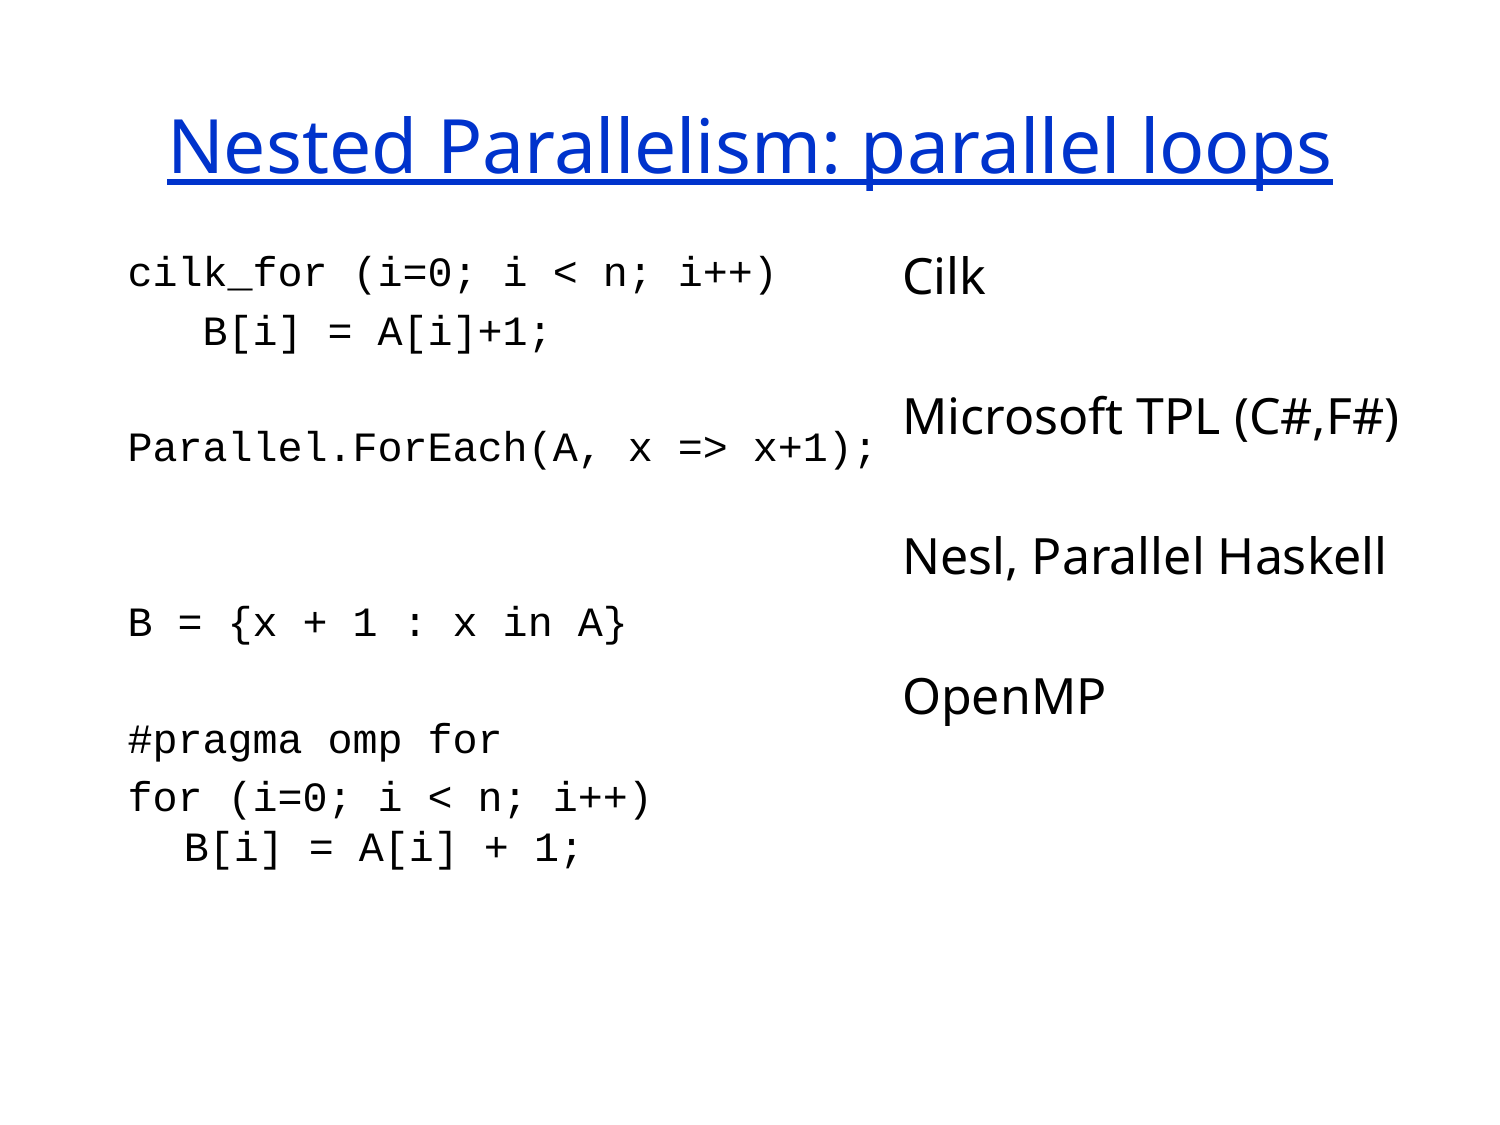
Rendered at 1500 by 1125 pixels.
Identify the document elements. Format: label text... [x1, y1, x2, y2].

text_box Cilk Microsoft TPL (C#,F#) Nesl, Parallel Haskell OpenMP [887, 237, 1463, 1000]
list cilk_for (i=0; i < n; i++) B[i] = A[i]+1; Parallel.ForEach(A, x => x+1); B = {x + 1 : x in A} #pragma omp for for (i=0; i < n; i++) B[i] = A[i] + 1; [112, 237, 887, 1000]
title Nested Parallelism: parallel loops [112, 75, 1388, 213]
